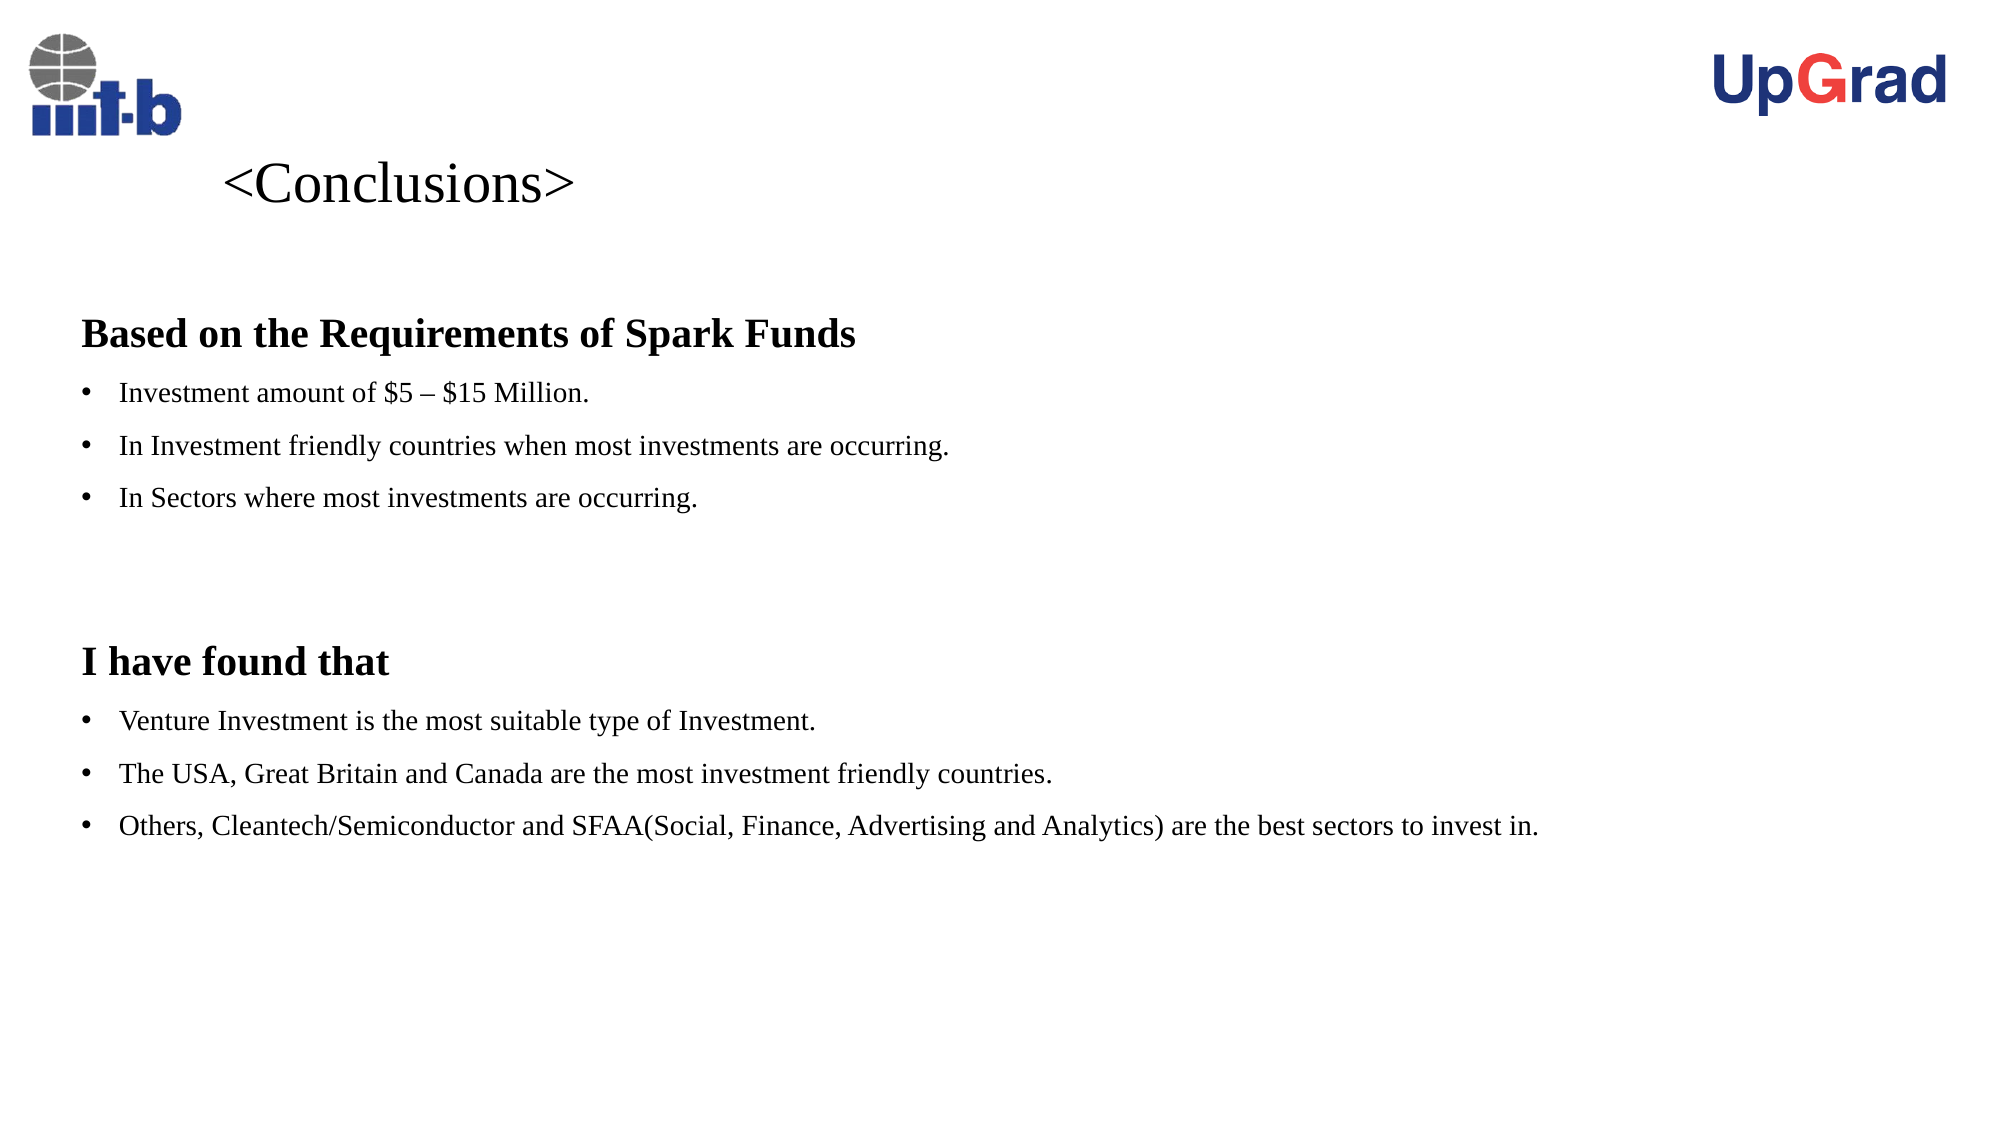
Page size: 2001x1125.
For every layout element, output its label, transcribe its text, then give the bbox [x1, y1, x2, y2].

picture [0, 29, 208, 163]
title <Conclusions> [186, 104, 1715, 246]
picture [1714, 53, 1952, 116]
list Based on the Requirements of Spark Funds Investment amount of $5 – $15 Million. In Investment friendly countries when most investments are occurring. In Sectors where most investments are occurring. I have found that Venture Investment is the most suitable type of Investment. The USA, Great Britain and Canada are the most investment friendly countries. Others, Cleantech/Semiconductor and SFAA(Social, Finance, Advertising and Analytics) are the best sectors to invest in. [66, 304, 1899, 1017]
